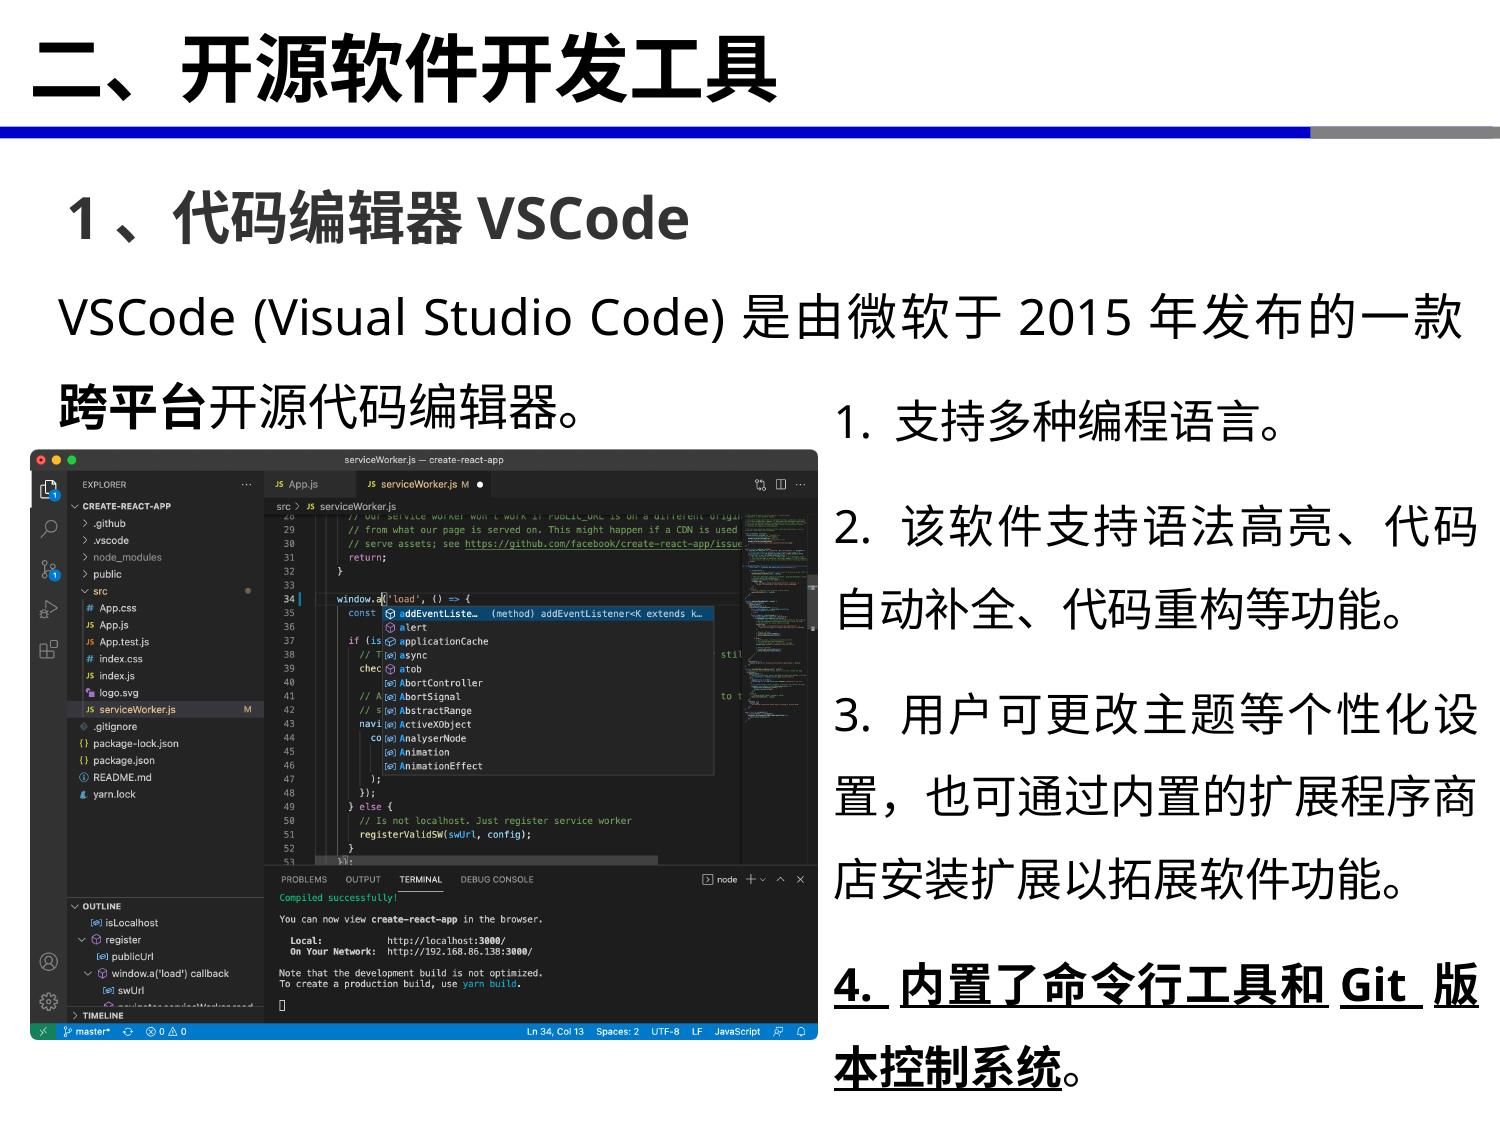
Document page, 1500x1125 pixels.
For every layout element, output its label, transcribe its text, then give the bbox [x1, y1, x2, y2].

picture [30, 449, 819, 1041]
text_box 1、代码编辑器VSCode [52, 138, 776, 248]
title 二、开源软件开发工具 [0, 1, 1479, 132]
text_box 1. 支持多种编程语言。 2. 该软件支持语法高亮、代码自动补全、代码重构等功能。 3. 用户可更改主题等个性化设置，也可通过内置的扩展程序商店安装扩展以拓展软件功能。 4. 内置了命令行工具和Git 版本控制系统。 [818, 357, 1494, 1101]
text_box VSCode (Visual Studio Code)是由微软于2015年发布的一款跨平台开源代码编辑器。 [44, 248, 1479, 444]
